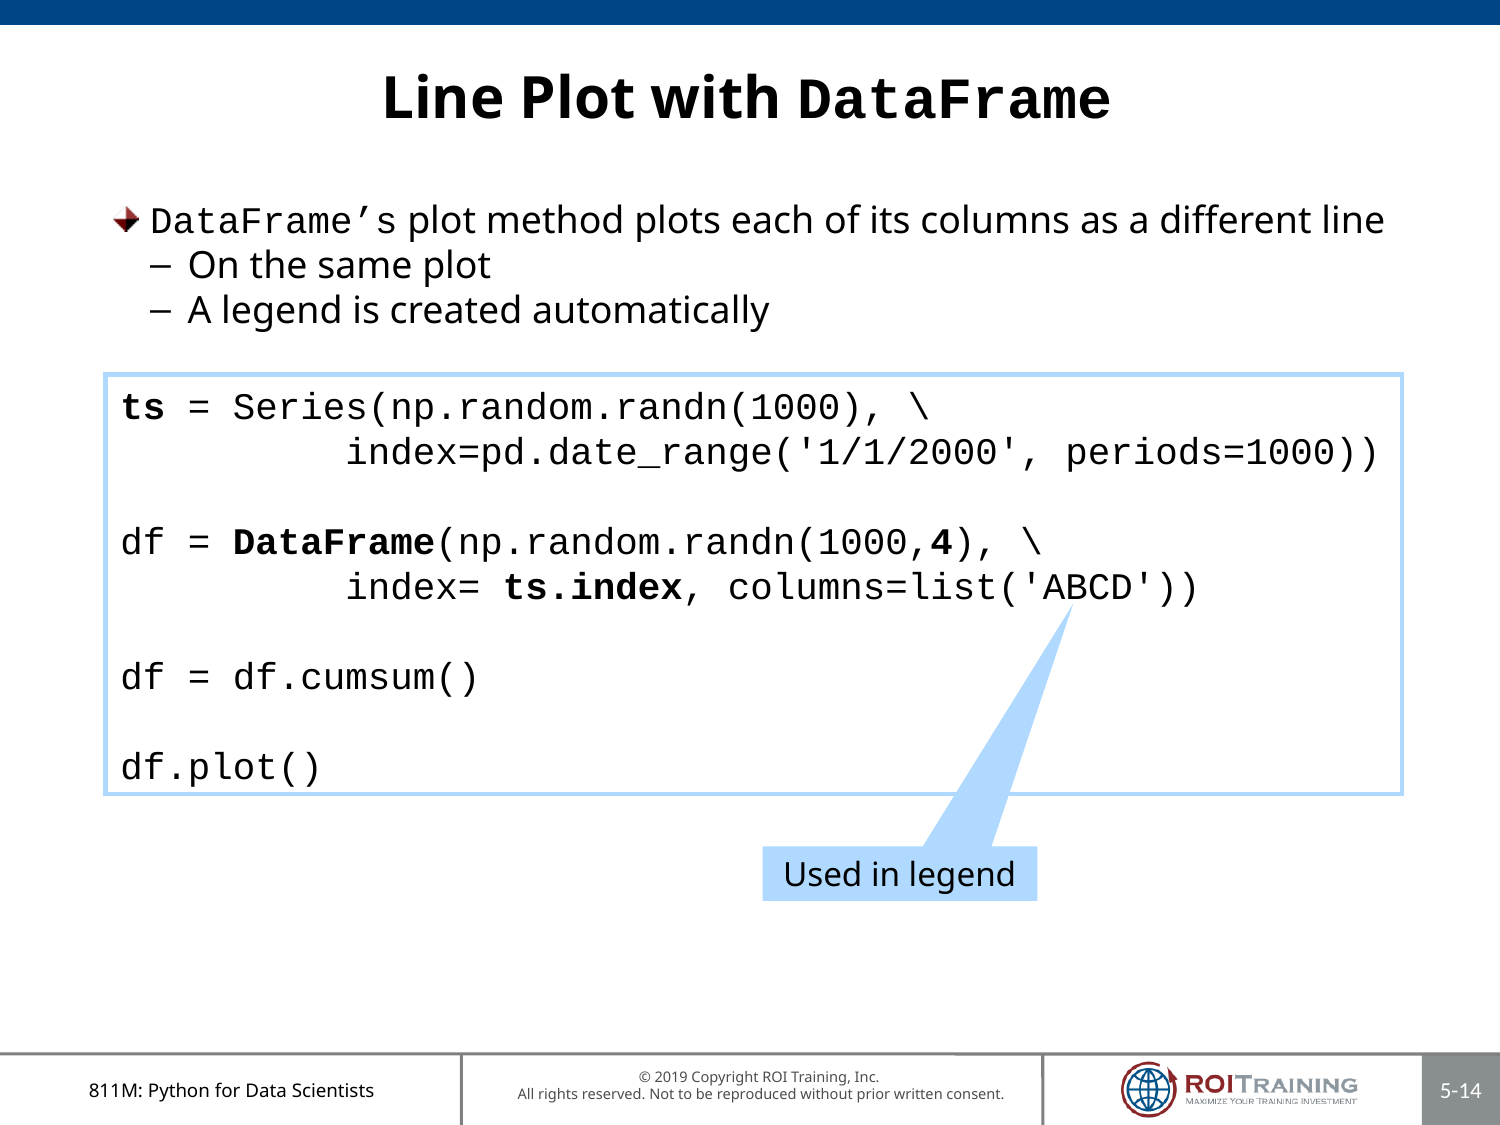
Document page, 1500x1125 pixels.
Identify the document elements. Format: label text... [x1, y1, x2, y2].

title Line Plot with DataFrame [172, 43, 1322, 147]
list DataFrame’s plot method plots each of its columns as a different line On the same plot A legend is created automatically [97, 188, 1413, 1020]
picture [1113, 1060, 1362, 1118]
picture [112, 205, 139, 232]
text_box Used in legend [762, 603, 1074, 901]
text_box ts = Series(np.random.randn(1000), \ index=pd.date_range('1/1/2000', periods=1000)) df = DataFrame(np.random.randn(1000,4), \ index= ts.index, columns=list('ABCD')) df = df.cumsum() df.plot() [105, 374, 1402, 794]
